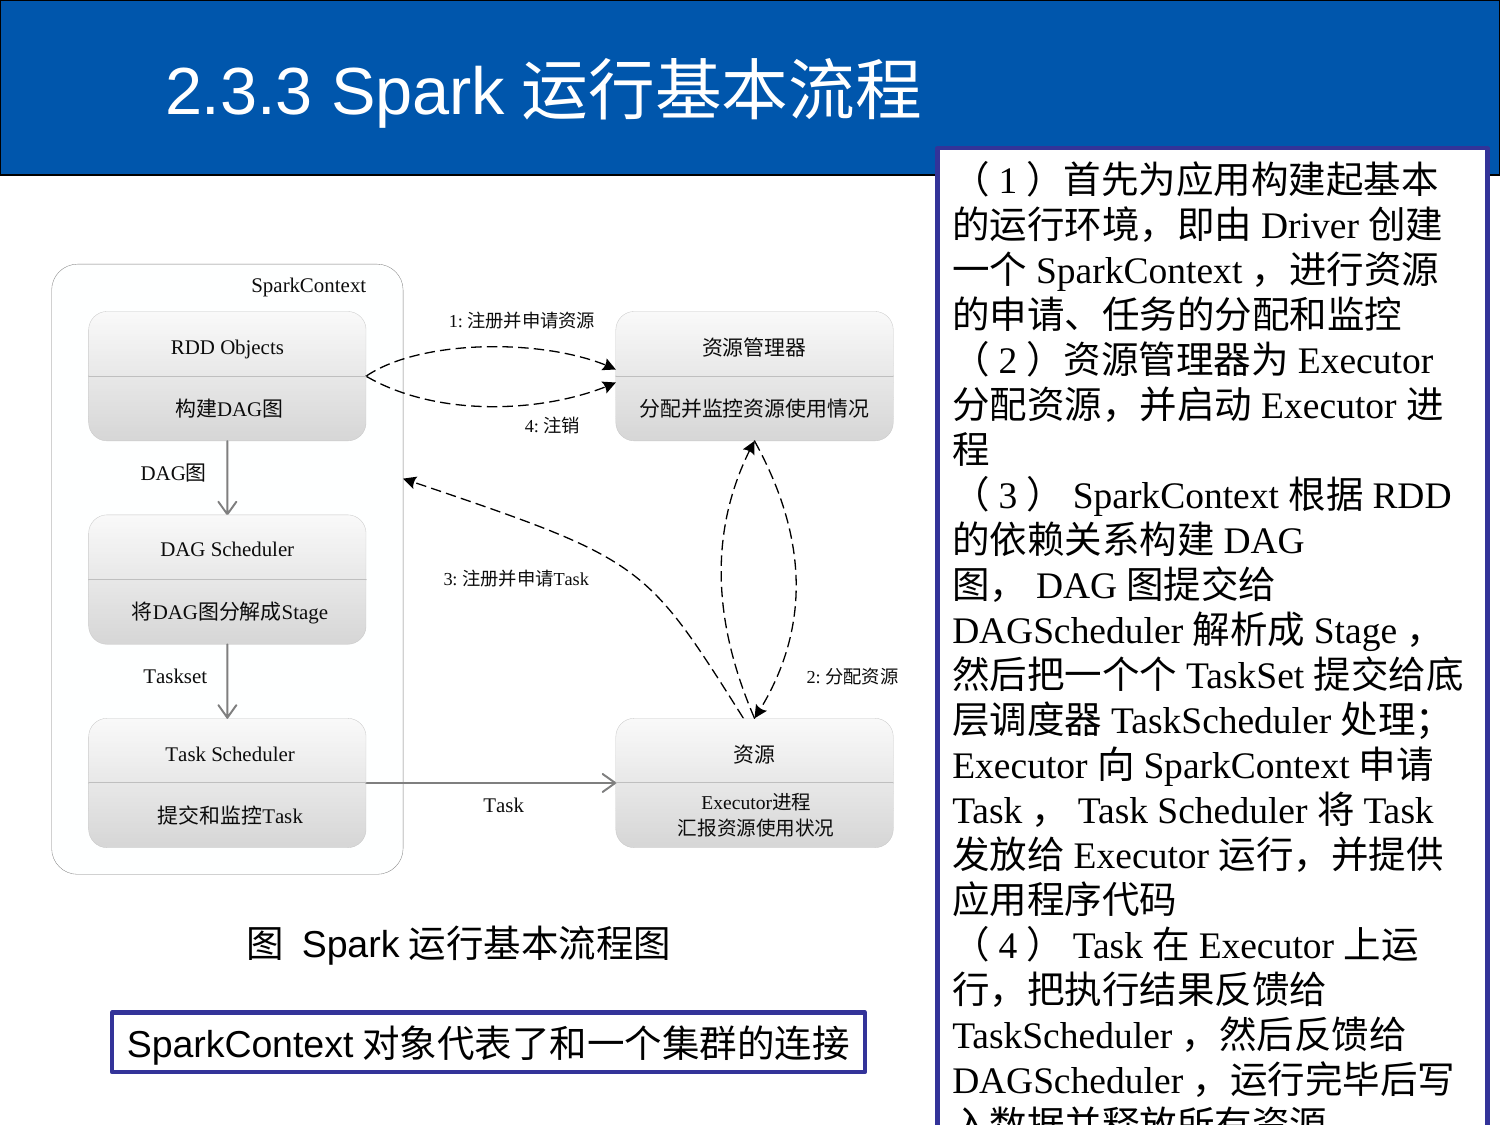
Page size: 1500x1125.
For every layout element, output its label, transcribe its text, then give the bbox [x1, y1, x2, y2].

picture [49, 262, 901, 877]
text_box 图 Spark运行基本流程图 [232, 912, 686, 973]
text_box （1）首先为应用构建起基本的运行环境，即由Driver创建一个SparkContext，进行资源的申请、任务的分配和监控 （2）资源管理器为Executor分配资源，并启动Executor进程 （3）SparkContext根据RDD的依赖关系构建DAG图，DAG图提交给DAGScheduler解析成Stage，然后把一个个TaskSet提交给底层调度器TaskScheduler处理；Executor向SparkContext申请Task，Task Scheduler将Task发放给Executor运行，并提供应用程序代码 （4）Task在Executor上运行，把执行结果反馈给TaskScheduler，然后反馈给DAGScheduler，运行完毕后写入数据并释放所有资源 [935, 146, 1490, 1125]
title 2.3.3 Spark运行基本流程 [149, 12, 1351, 163]
text_box SparkContext对象代表了和一个集群的连接 [110, 1010, 867, 1074]
